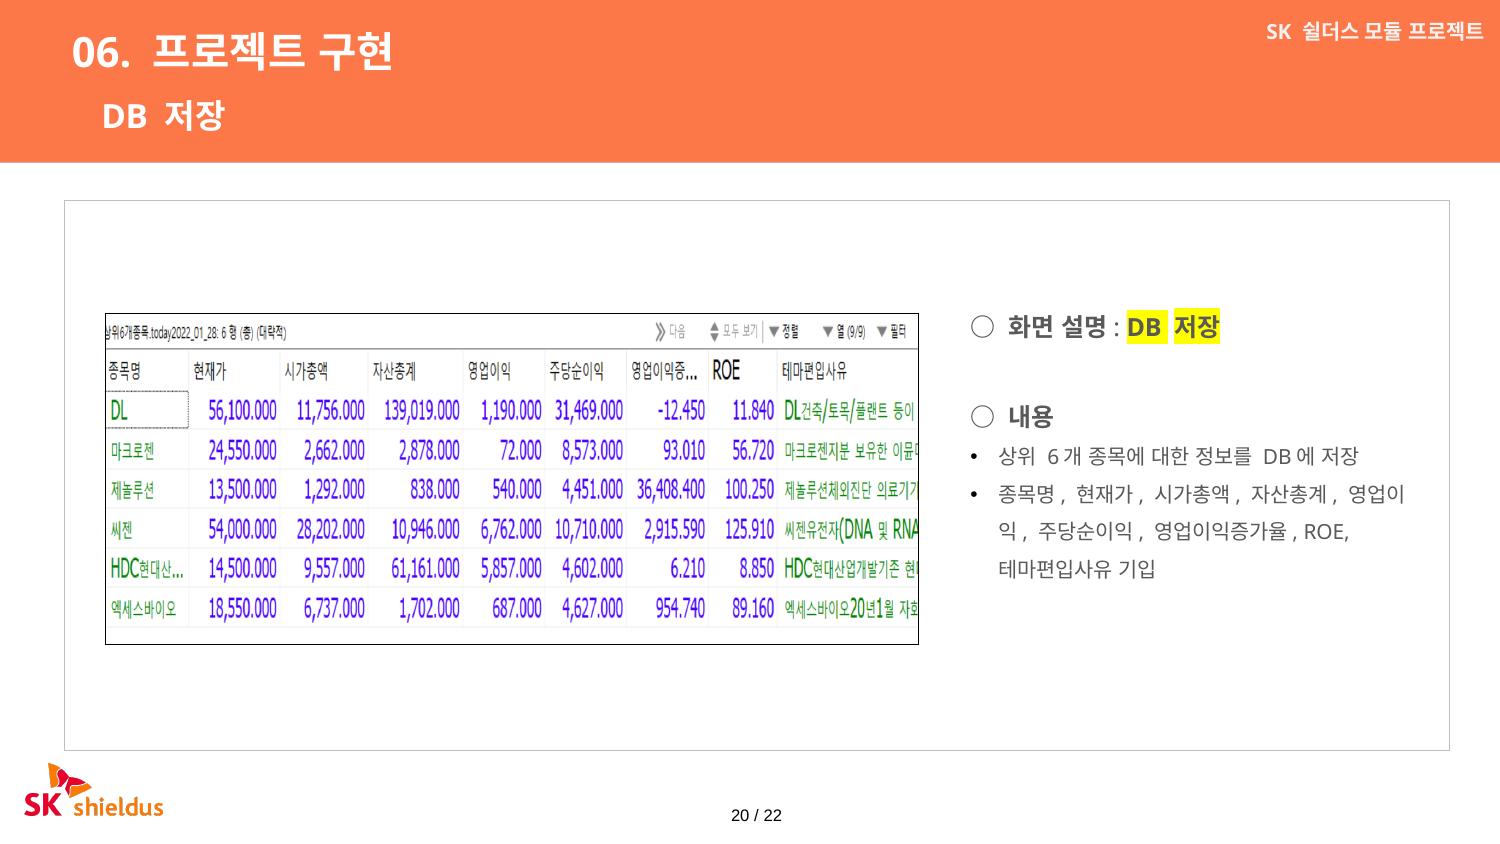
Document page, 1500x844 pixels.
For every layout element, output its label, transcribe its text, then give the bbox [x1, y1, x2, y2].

text_box 20 / 22 [716, 797, 798, 833]
picture [0, 0, 1500, 165]
picture [104, 313, 919, 645]
text_box ○ 화면 설명: DB 저장 ○ 내용 상위 6개 종목에 대한 정보를 DB에 저장 종목명, 현재가, 시가총액, 자산총계, 영업이익, 주당순이익, 영업이익증가율, ROE, 테마편입사유 기입 [959, 291, 1441, 587]
text_box [64, 200, 1450, 751]
picture [24, 763, 163, 816]
